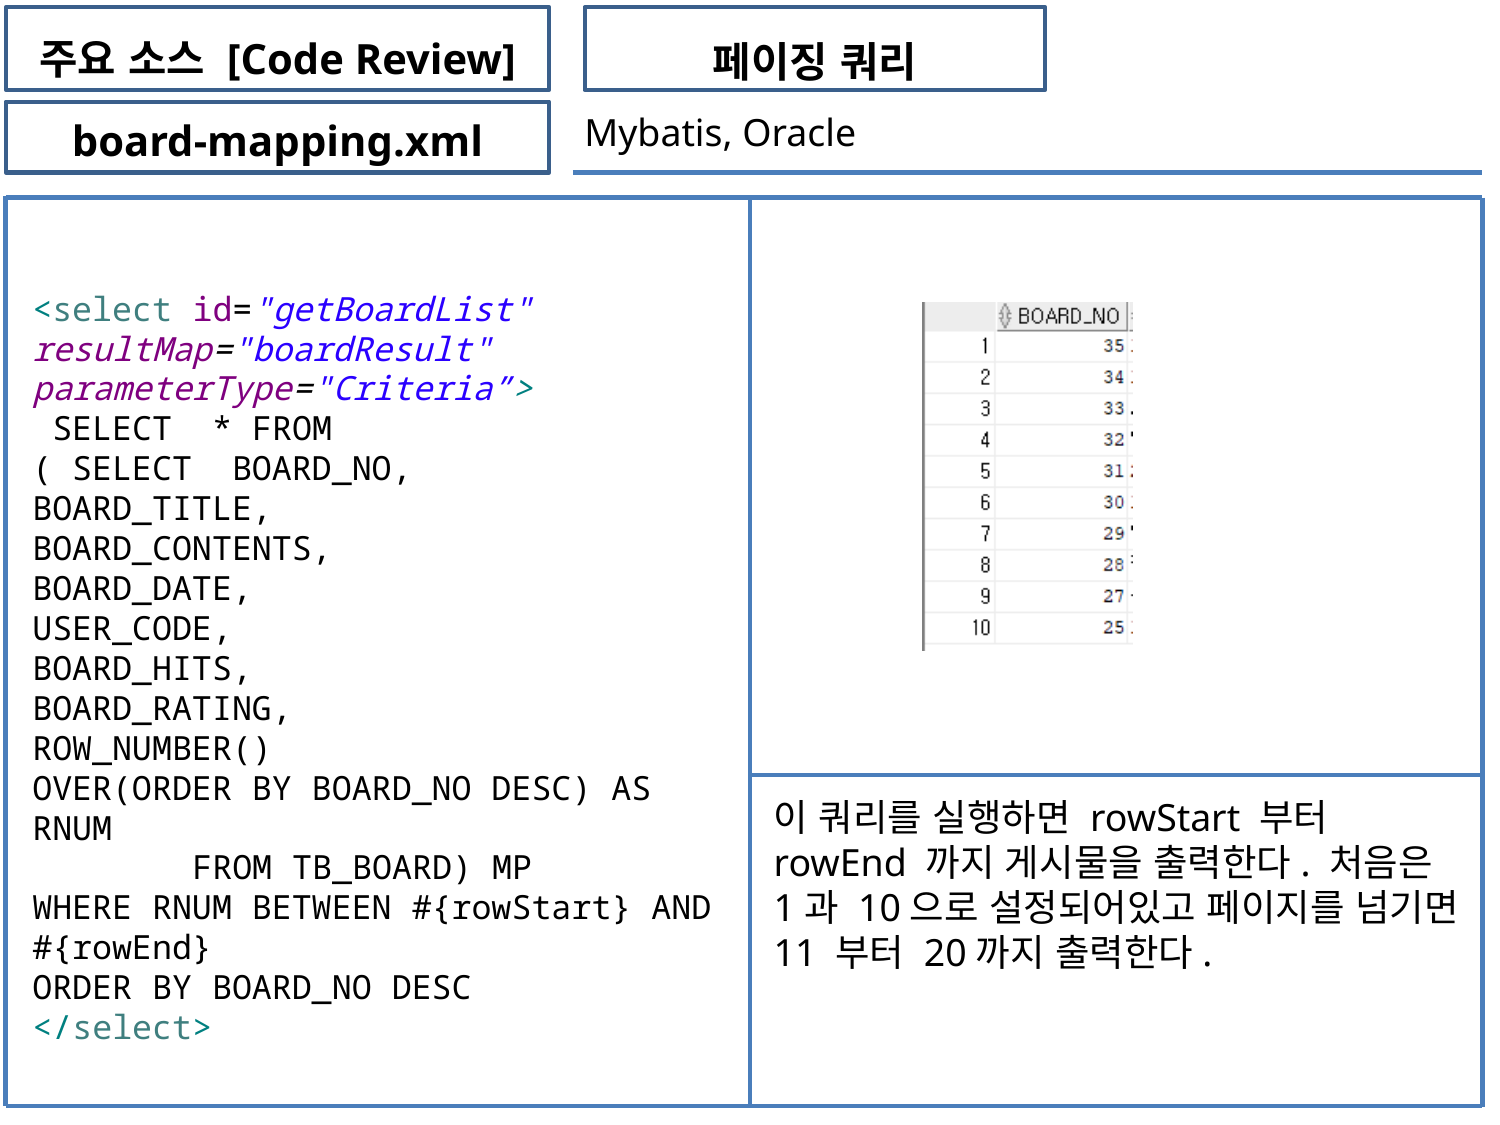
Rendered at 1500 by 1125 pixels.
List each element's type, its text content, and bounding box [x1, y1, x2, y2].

text_box 주요 소스 [Code Review] [4, 5, 551, 92]
text_box 이 쿼리를 실행하면 rowStart 부터 rowEnd 까지 게시물을 출력한다. 처음은 1과 10으로 설정되어있고 페이지를 넘기면 11 부터 20까지 출력한다. [758, 786, 1477, 982]
text_box 페이징 쿼리 [583, 5, 1047, 92]
text_box <select id="getBoardList" resultMap="boardResult" parameterType="Criteria”> SELECT * FROM ( SELECT BOARD_NO, BOARD_TITLE, BOARD_CONTENTS, BOARD_DATE, USER_CODE, BOARD_HITS, BOARD_RATING, ROW_NUMBER() OVER(ORDER BY BOARD_NO DESC) AS RNUM FROM TB_BOARD) MP WHERE RNUM BETWEEN #{rowStart} AND #{rowEnd} ORDER BY BOARD_NO DESC </select> [17, 280, 733, 1054]
text_box board-mapping.xml [4, 100, 551, 175]
text_box Mybatis, Oracle [569, 101, 872, 162]
picture [922, 302, 1133, 652]
